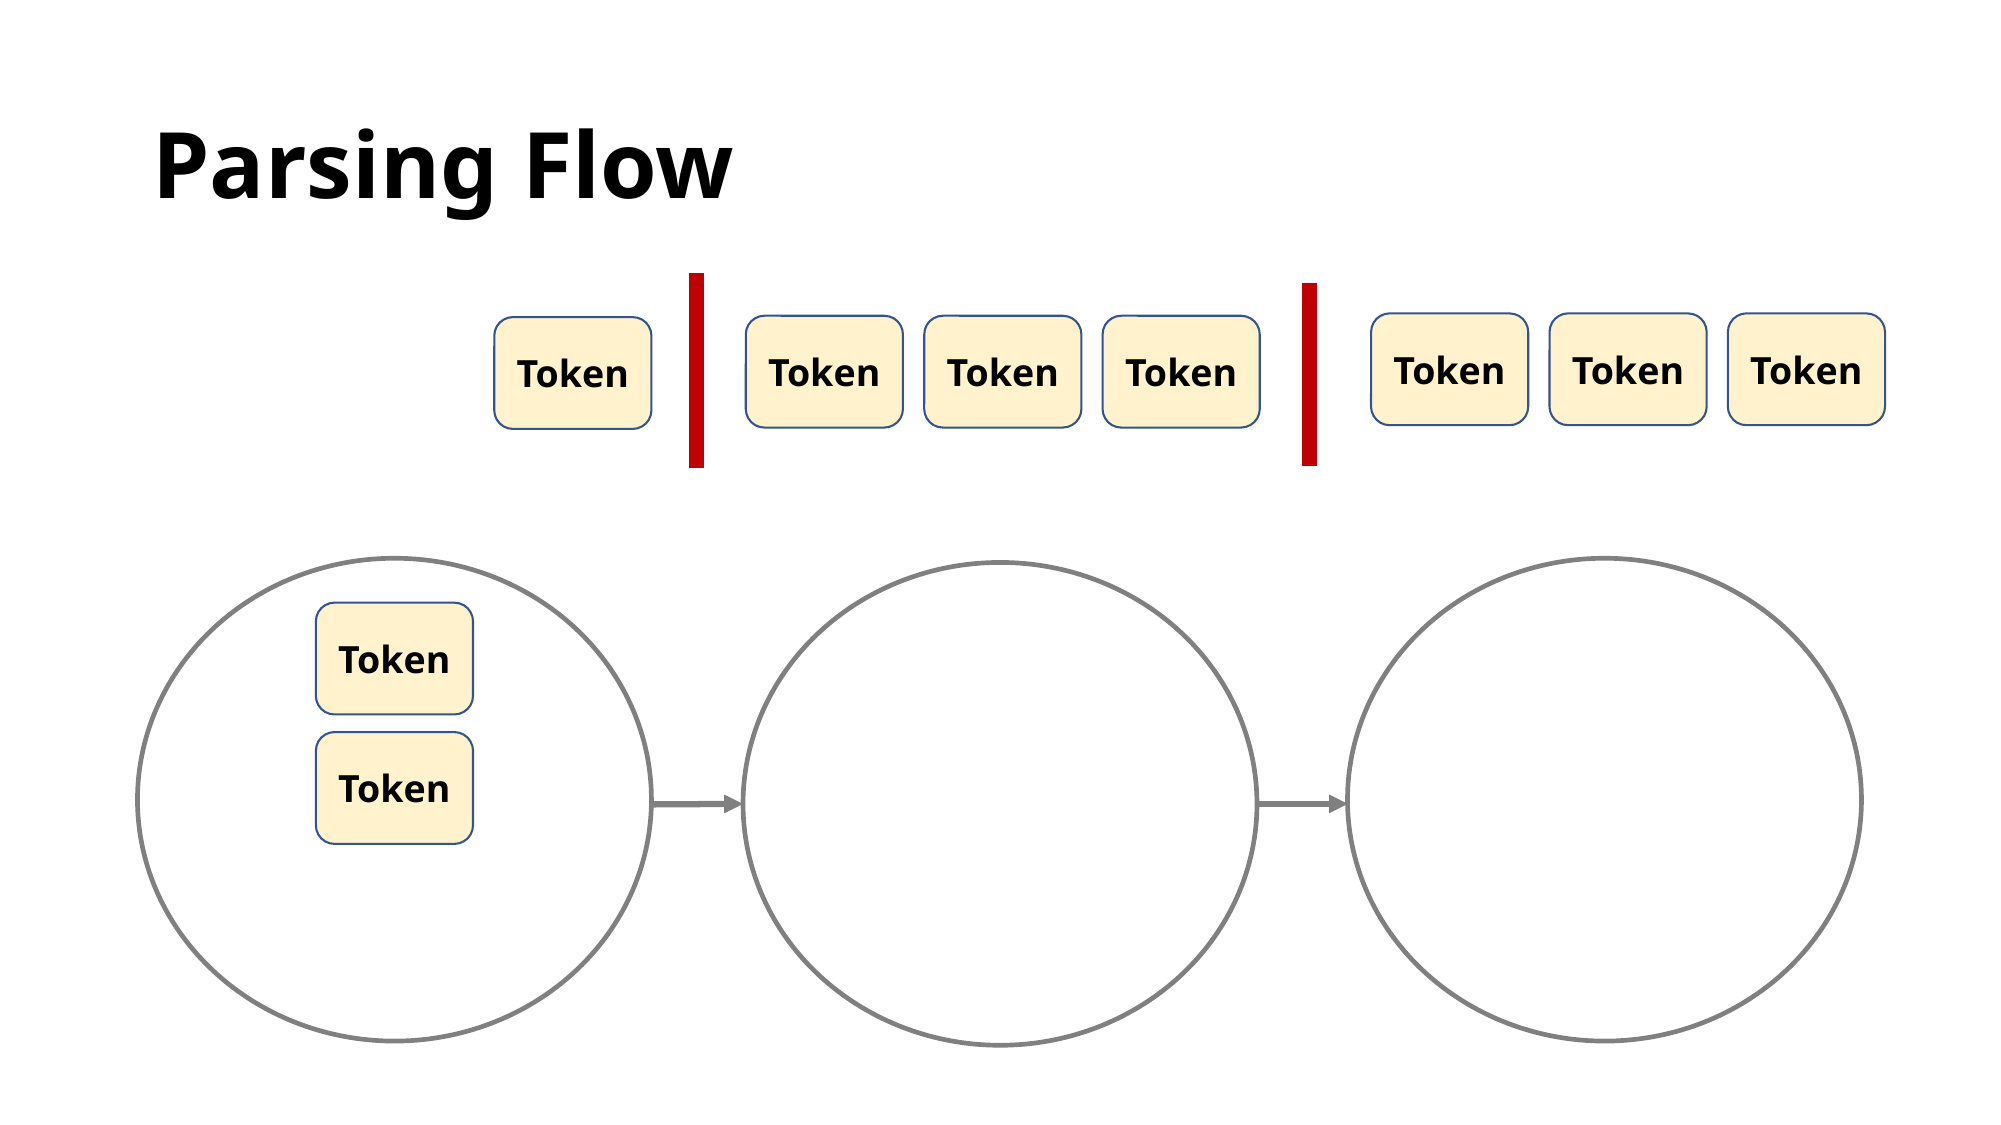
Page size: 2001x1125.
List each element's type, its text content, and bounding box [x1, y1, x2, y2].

text_box [742, 561, 1258, 1047]
text_box Token [314, 731, 475, 845]
text_box Token [493, 316, 653, 430]
text_box Token [1726, 312, 1887, 427]
text_box Token [1548, 312, 1708, 427]
text_box Token [314, 601, 475, 716]
text_box Token [1369, 312, 1530, 427]
text_box [136, 557, 653, 1043]
text_box Token [923, 314, 1083, 429]
text_box Token [744, 314, 904, 429]
title Parsing Flow [137, 59, 1863, 278]
text_box Token [1101, 314, 1261, 429]
text_box [1346, 557, 1863, 1043]
